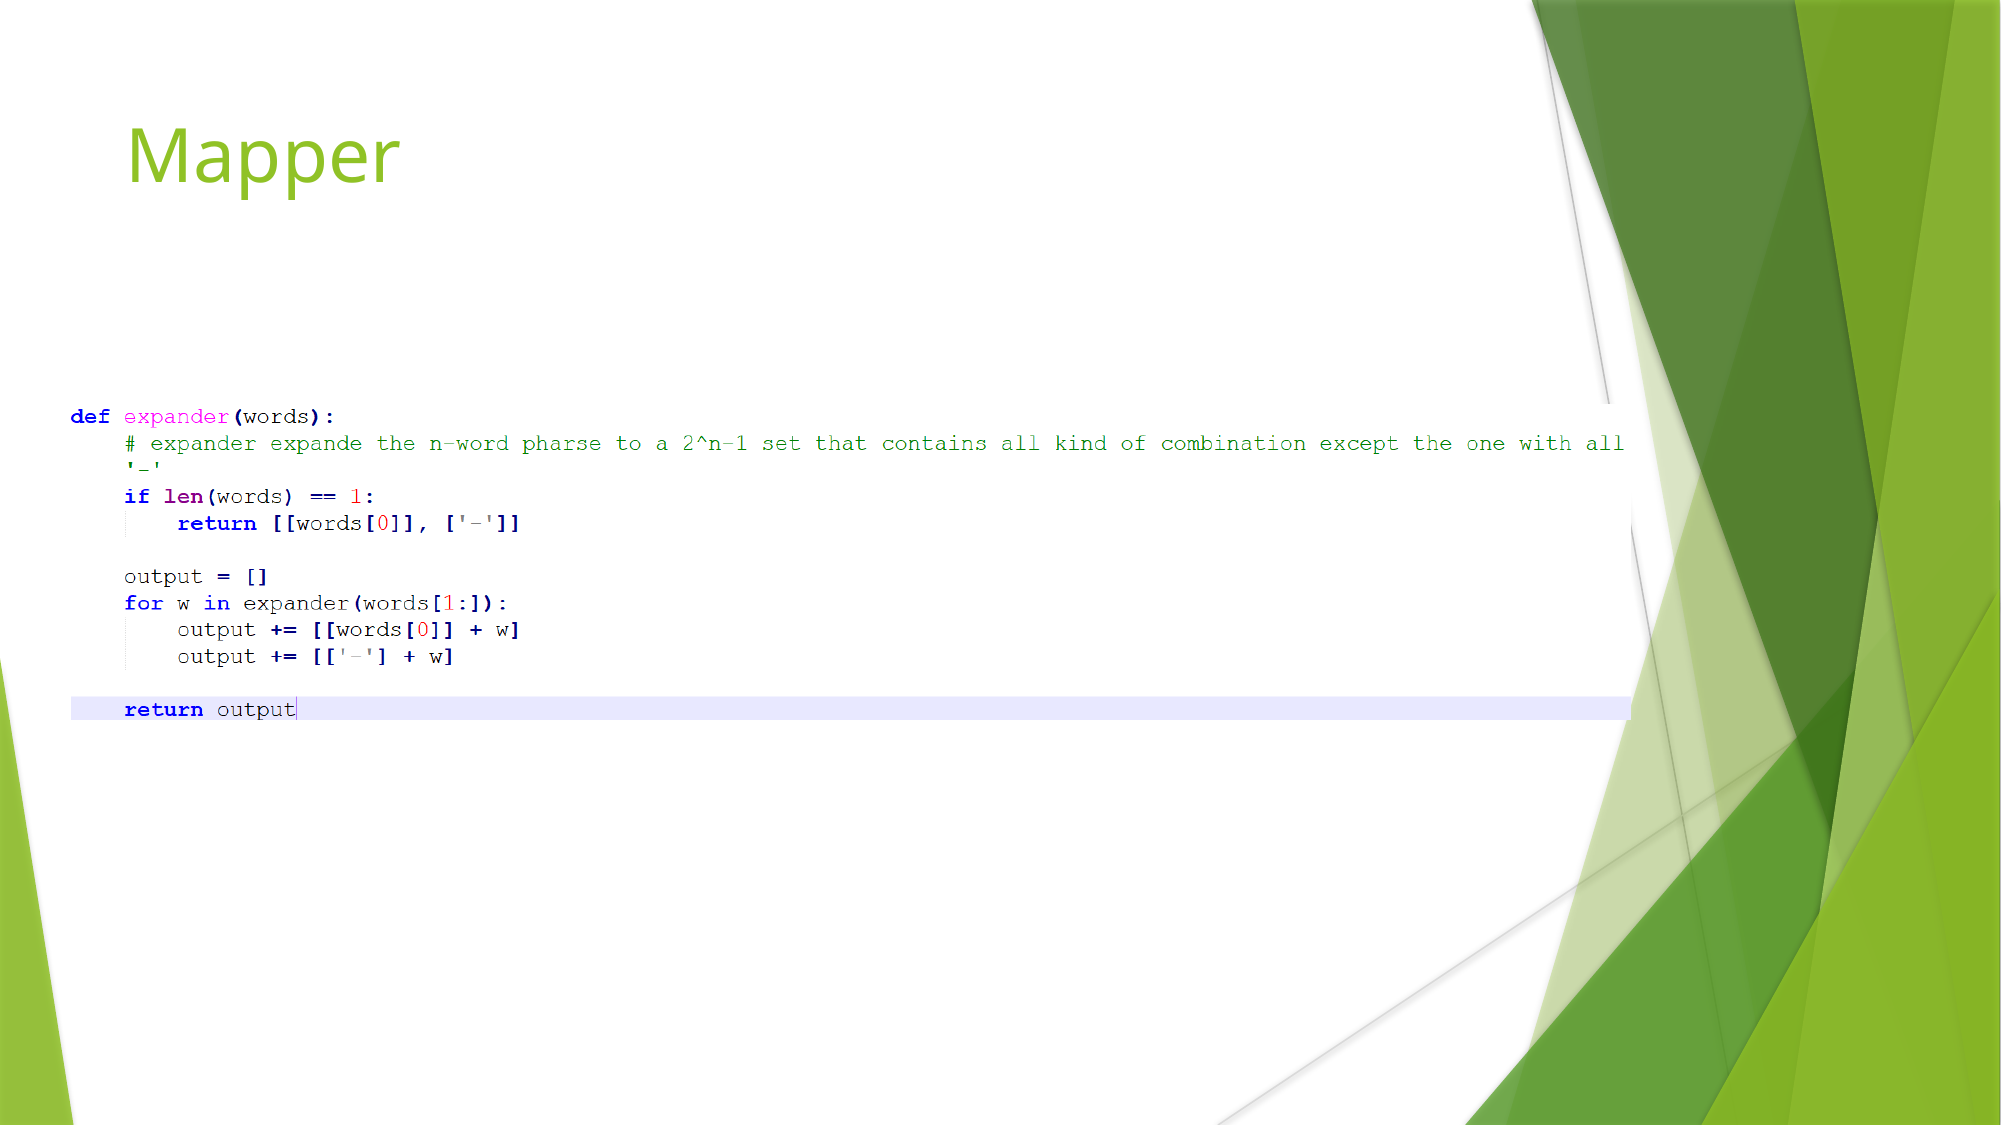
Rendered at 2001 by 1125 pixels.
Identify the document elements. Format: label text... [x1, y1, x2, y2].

text_box Mapper [111, 99, 1522, 317]
picture [71, 404, 1631, 721]
